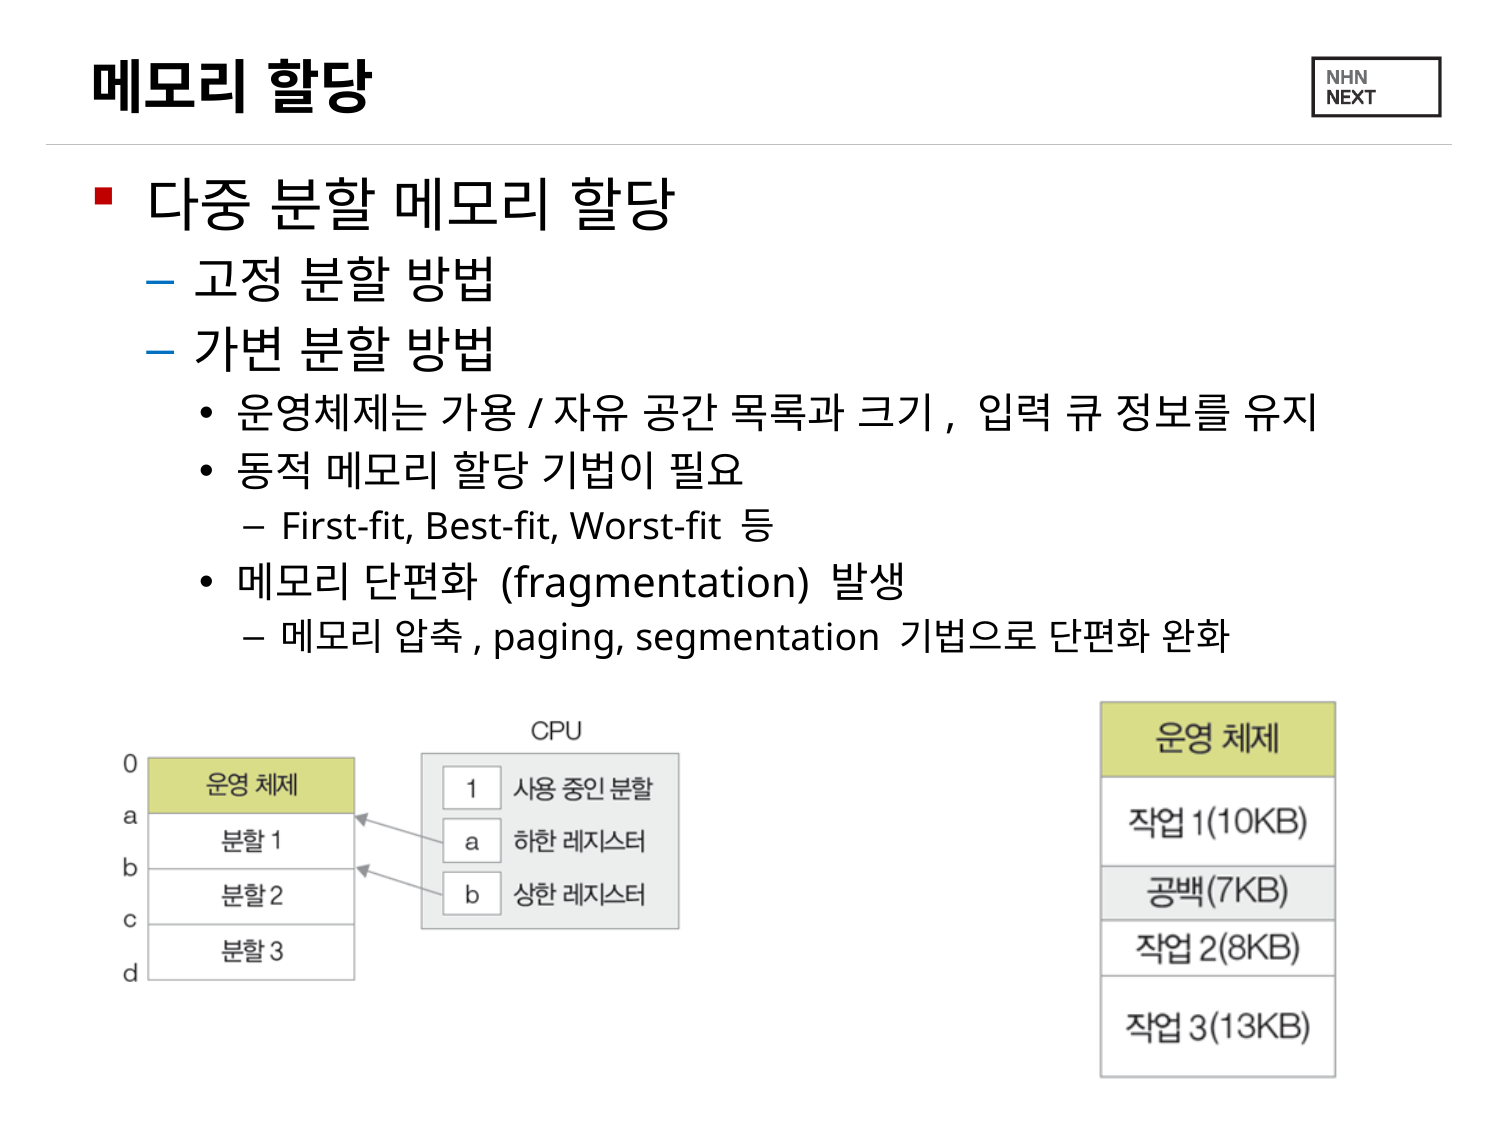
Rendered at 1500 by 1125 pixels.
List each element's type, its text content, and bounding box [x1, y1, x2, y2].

picture [1425, 54, 1445, 119]
picture [1092, 692, 1346, 1085]
list 다중 분할 메모리 할당 고정 분할 방법 가변 분할 방법 운영체제는 가용/자유 공간 목록과 크기, 입력 큐 정보를 유지 동적 메모리 할당 기법이 필요 First-fit, Best-fit, Worst-fit 등 메모리 단편화 (fragmentation) 발생 메모리 압축, paging, segmentation 기법으로 단편화 완화 [75, 160, 1425, 1047]
picture [111, 715, 690, 993]
title 메모리 할당 [75, 45, 1425, 126]
